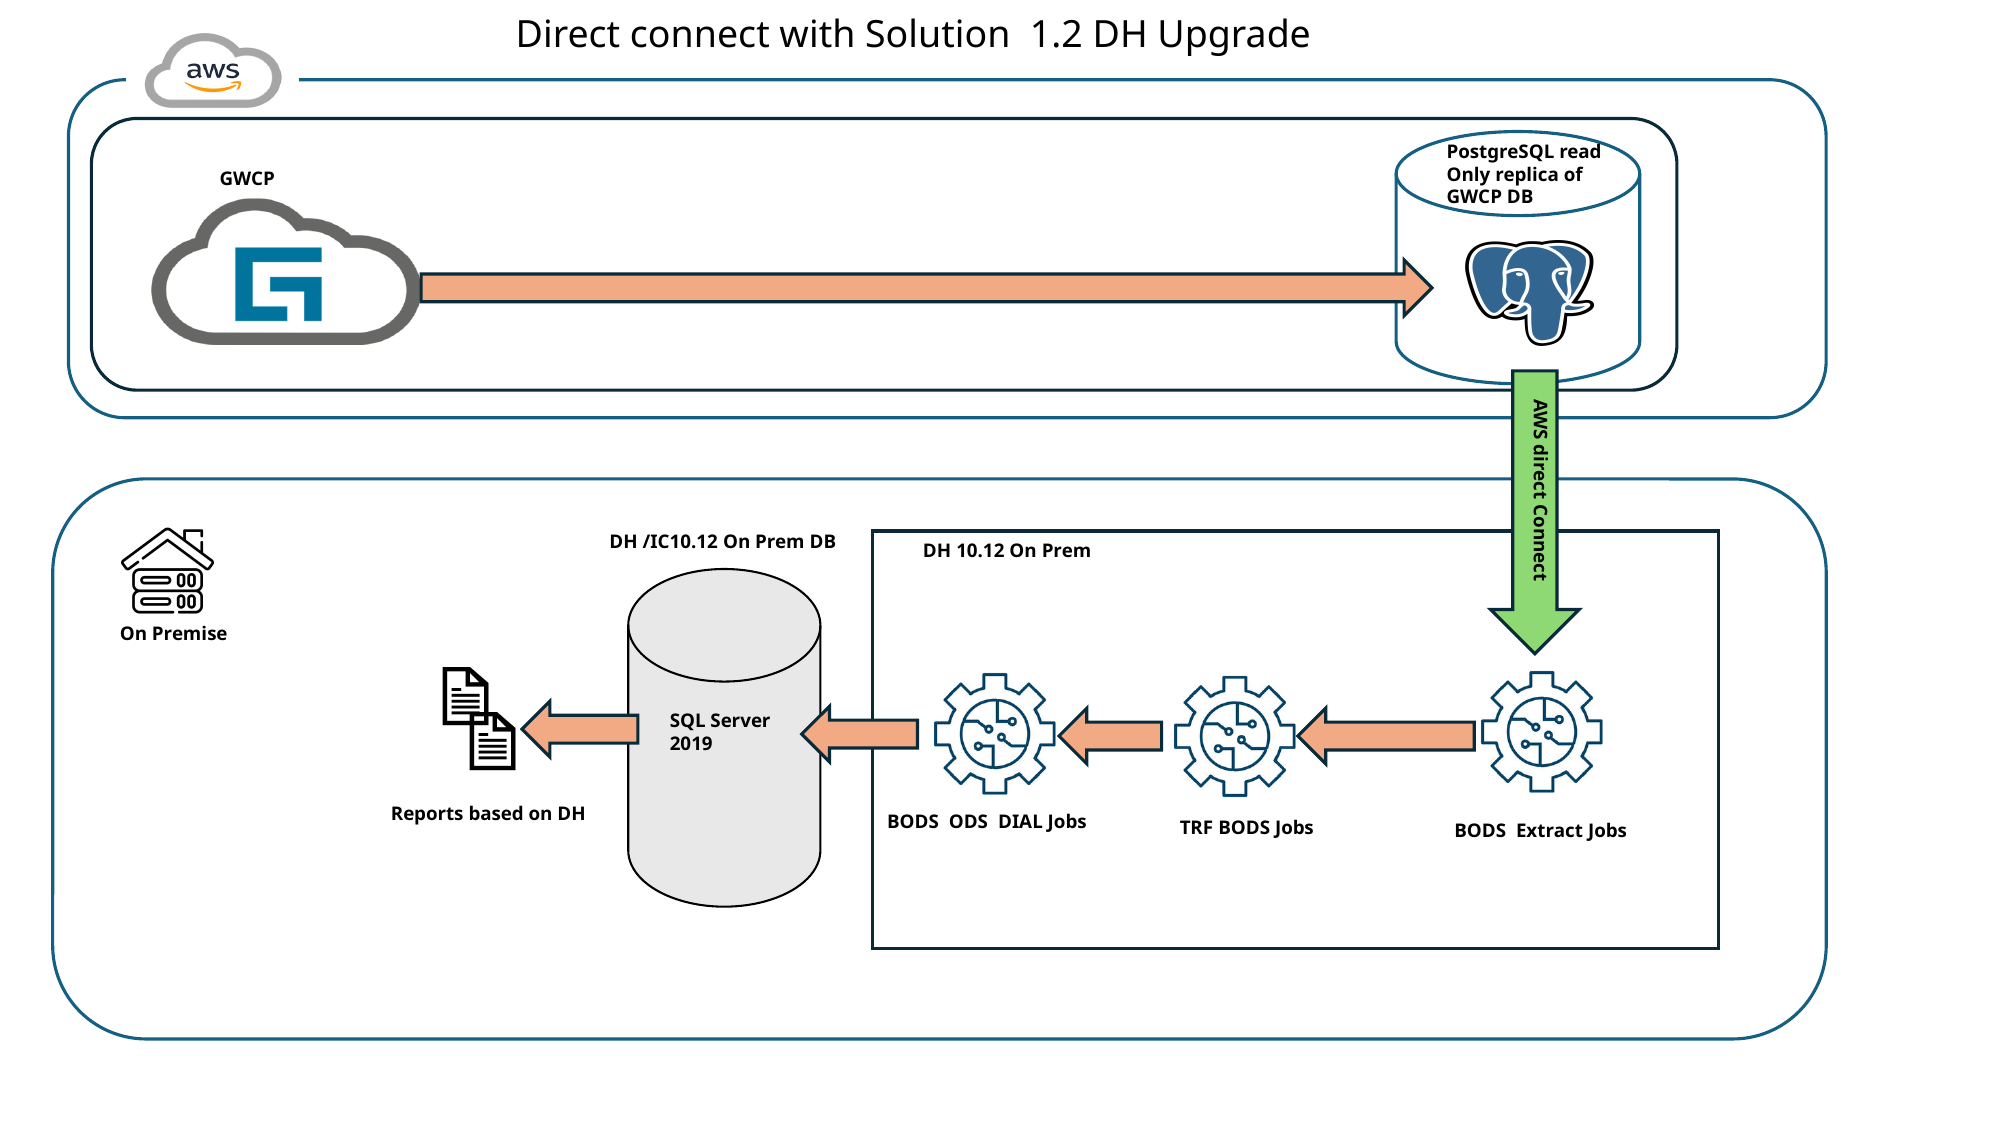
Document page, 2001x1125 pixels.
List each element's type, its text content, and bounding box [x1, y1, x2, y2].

text_box [528, 697, 627, 761]
text_box BODS ODS DIAL Jobs [872, 802, 1141, 840]
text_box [1490, 370, 1580, 671]
picture [126, 28, 299, 112]
text_box [66, 78, 1828, 420]
text_box [422, 272, 1395, 304]
text_box DH /IC10.12 On Prem DB [594, 522, 947, 561]
text_box [821, 702, 920, 766]
text_box [51, 477, 1828, 1041]
text_box [1064, 704, 1164, 768]
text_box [108, 523, 240, 653]
picture [1475, 662, 1611, 799]
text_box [142, 158, 422, 356]
picture [1168, 666, 1304, 804]
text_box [1395, 131, 1641, 385]
text_box Reports based on DH [376, 793, 609, 832]
text_box [1304, 704, 1475, 768]
text_box BODS Extract Jobs [1439, 811, 1673, 849]
text_box Direct connect with Solution 1.2 DH Upgrade [500, 2, 1392, 63]
text_box TRF BODS Jobs [1165, 808, 1342, 846]
picture [430, 660, 528, 777]
picture [928, 664, 1064, 801]
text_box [627, 568, 821, 908]
text_box DH 10.12 On Prem [908, 531, 1261, 569]
